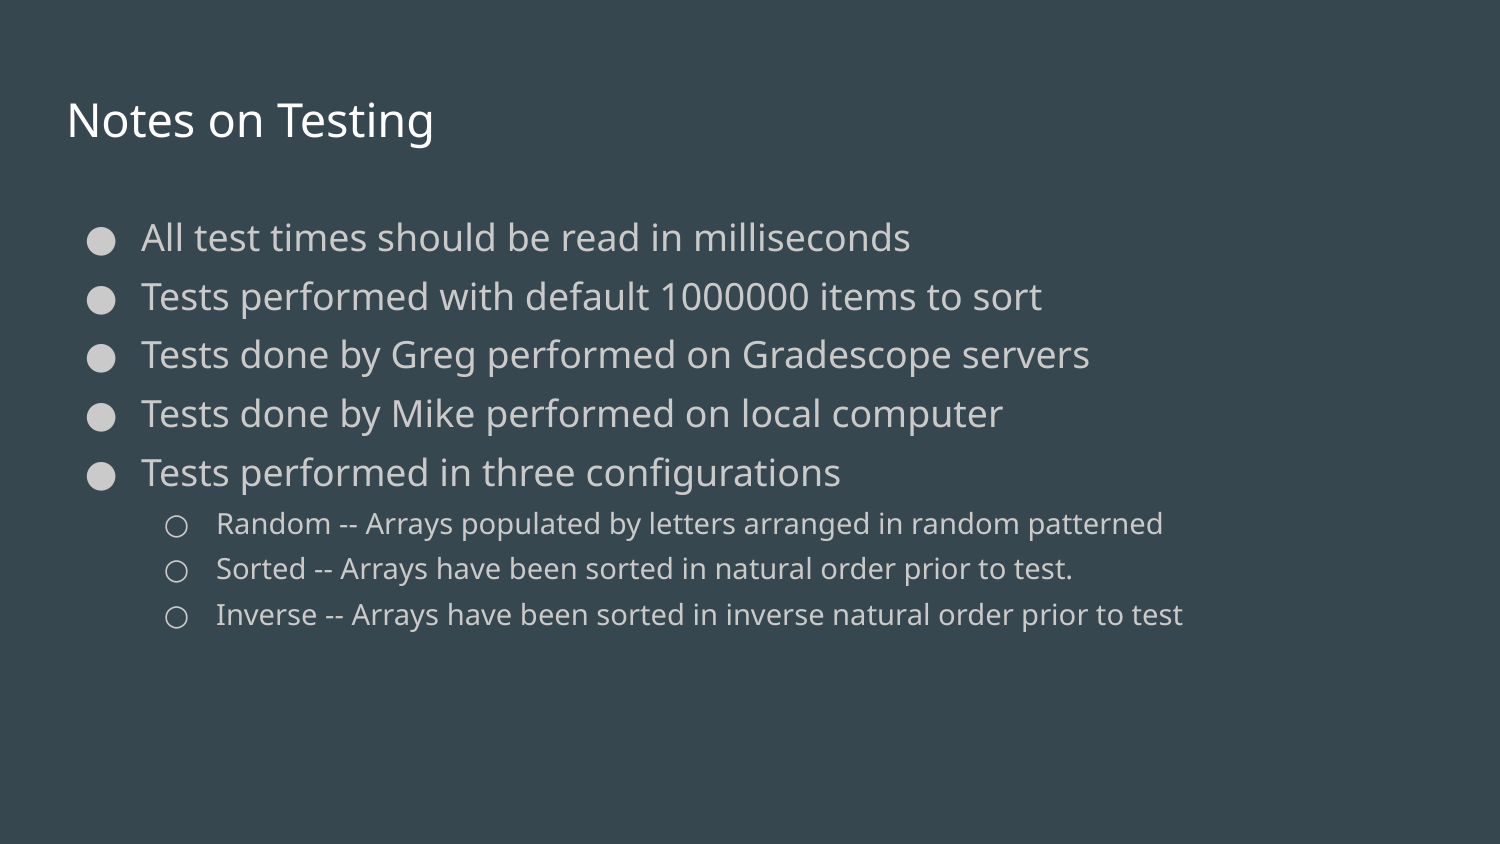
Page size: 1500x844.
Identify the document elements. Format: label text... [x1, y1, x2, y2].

list All test times should be read in milliseconds Tests performed with default 1000000 items to sort Tests done by Greg performed on Gradescope servers Tests done by Mike performed on local computer Tests performed in three configurations Random -- Arrays populated by letters arranged in random patterned Sorted -- Arrays have been sorted in natural order prior to test. Inverse -- Arrays have been sorted in inverse natural order prior to test [51, 189, 1449, 750]
title Notes on Testing [51, 72, 1449, 167]
